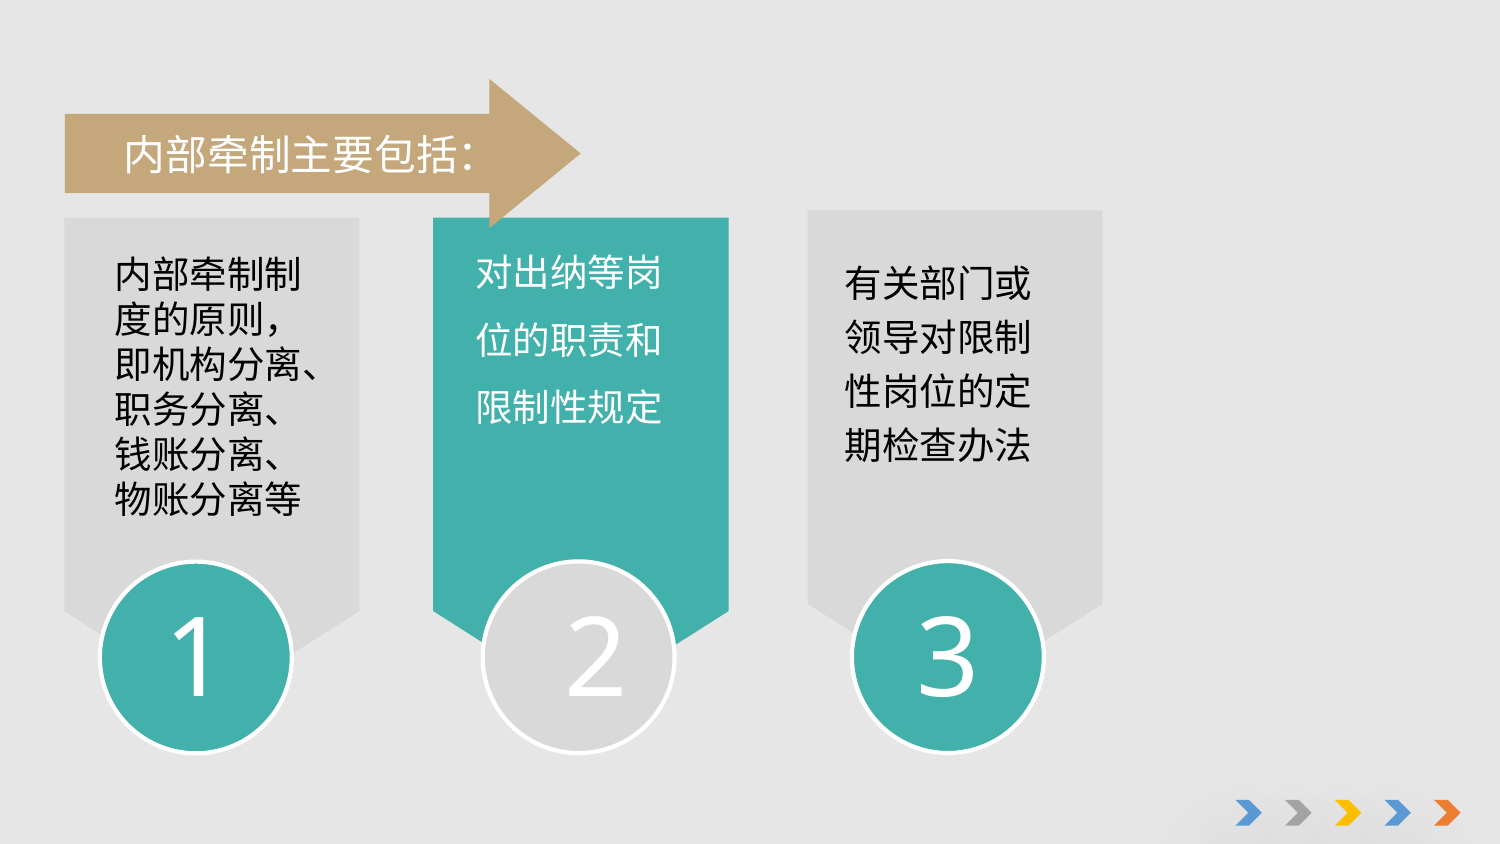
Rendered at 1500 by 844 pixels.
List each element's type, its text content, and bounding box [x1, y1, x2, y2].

text_box [1381, 798, 1413, 827]
text_box [1282, 798, 1314, 827]
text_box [99, 561, 292, 754]
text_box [807, 210, 1103, 698]
text_box [1431, 798, 1463, 827]
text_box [64, 217, 360, 705]
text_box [851, 561, 1044, 753]
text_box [433, 217, 729, 705]
text_box [1332, 798, 1363, 827]
text_box [63, 76, 583, 217]
text_box 内部牵制主要包括： [20, 121, 519, 187]
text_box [482, 561, 675, 754]
text_box [1232, 798, 1264, 827]
